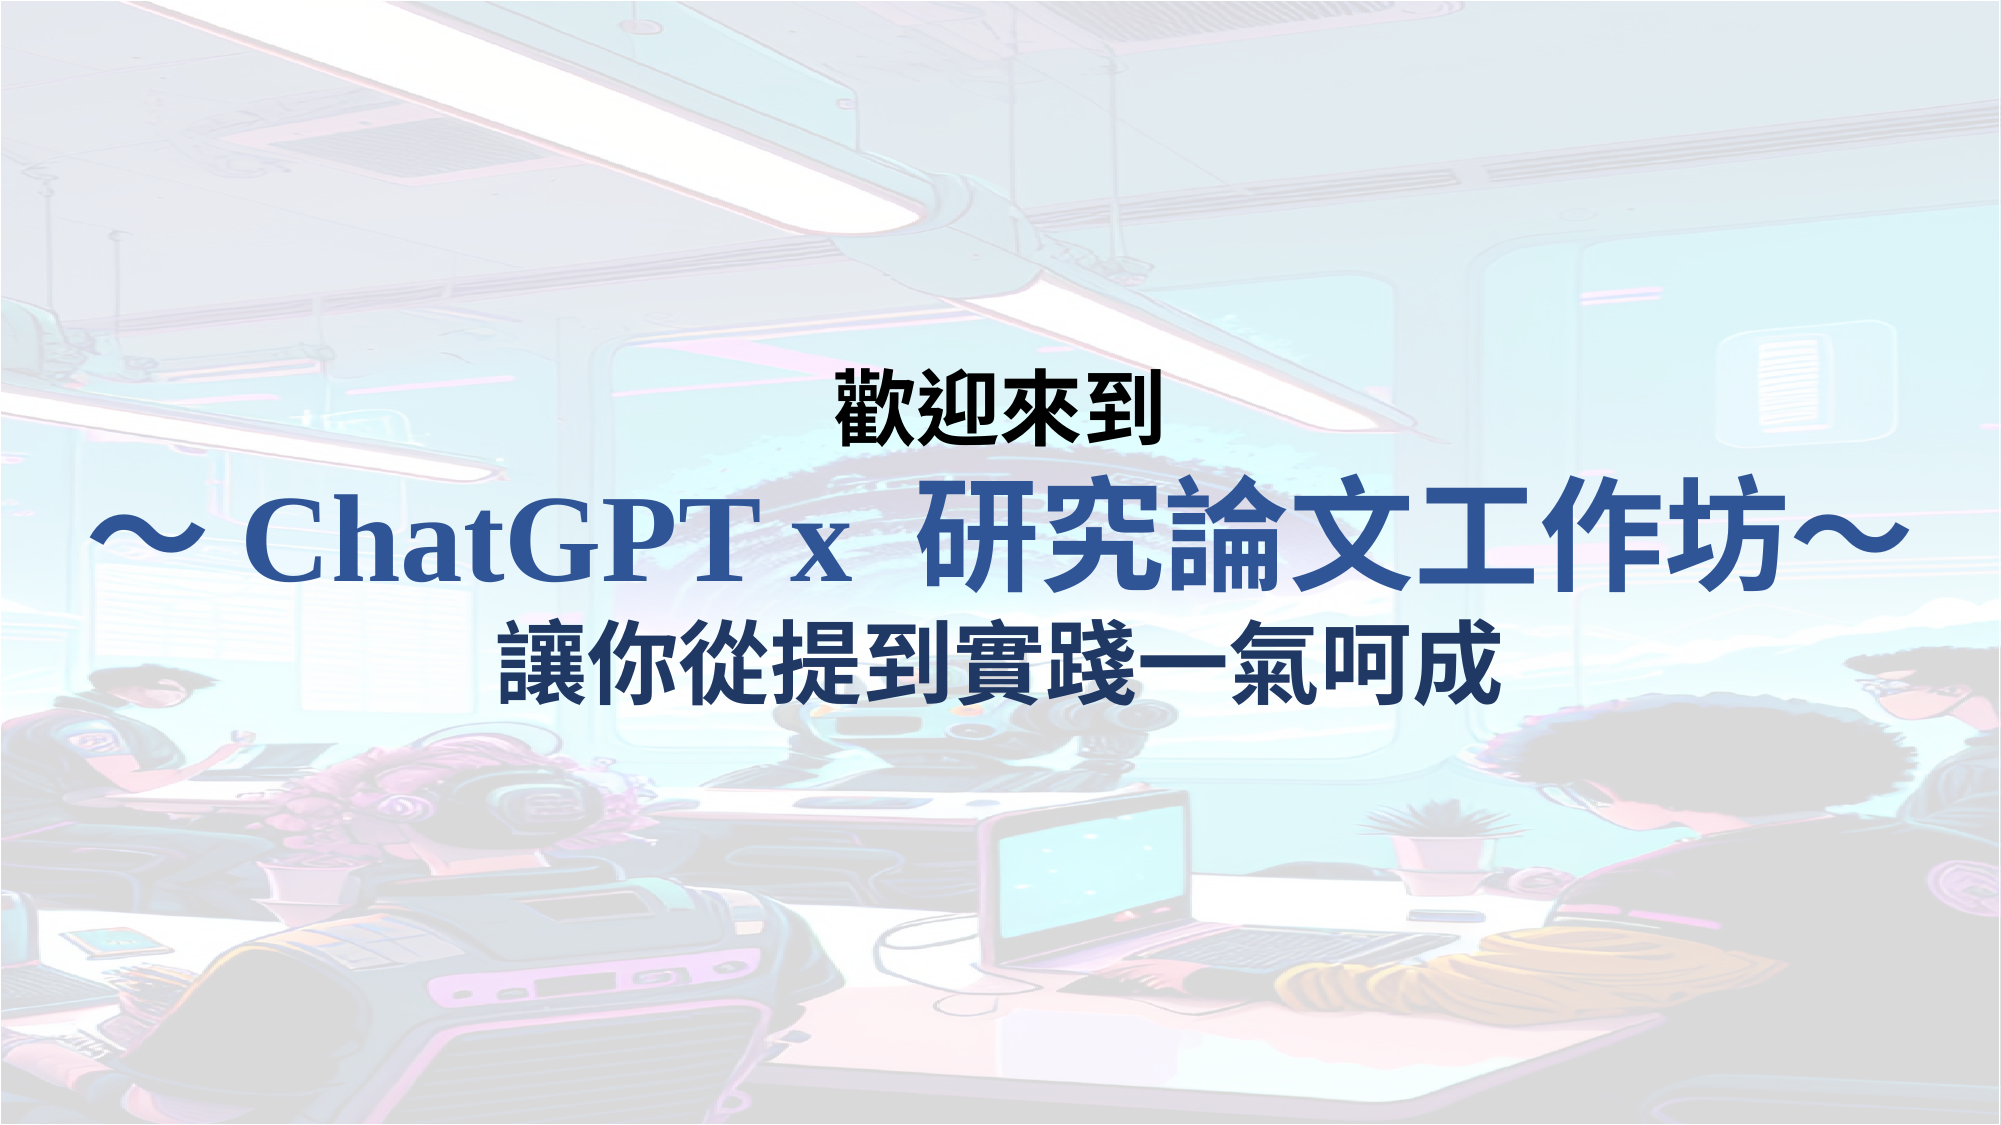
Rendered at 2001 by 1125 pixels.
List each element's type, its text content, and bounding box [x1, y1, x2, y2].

text_box [0, 0, 2000, 1125]
text_box 歡迎來到 ～ChatGPT x 研究論文工作坊～ 讓你從提到實踐一氣呵成 [70, 348, 1929, 724]
